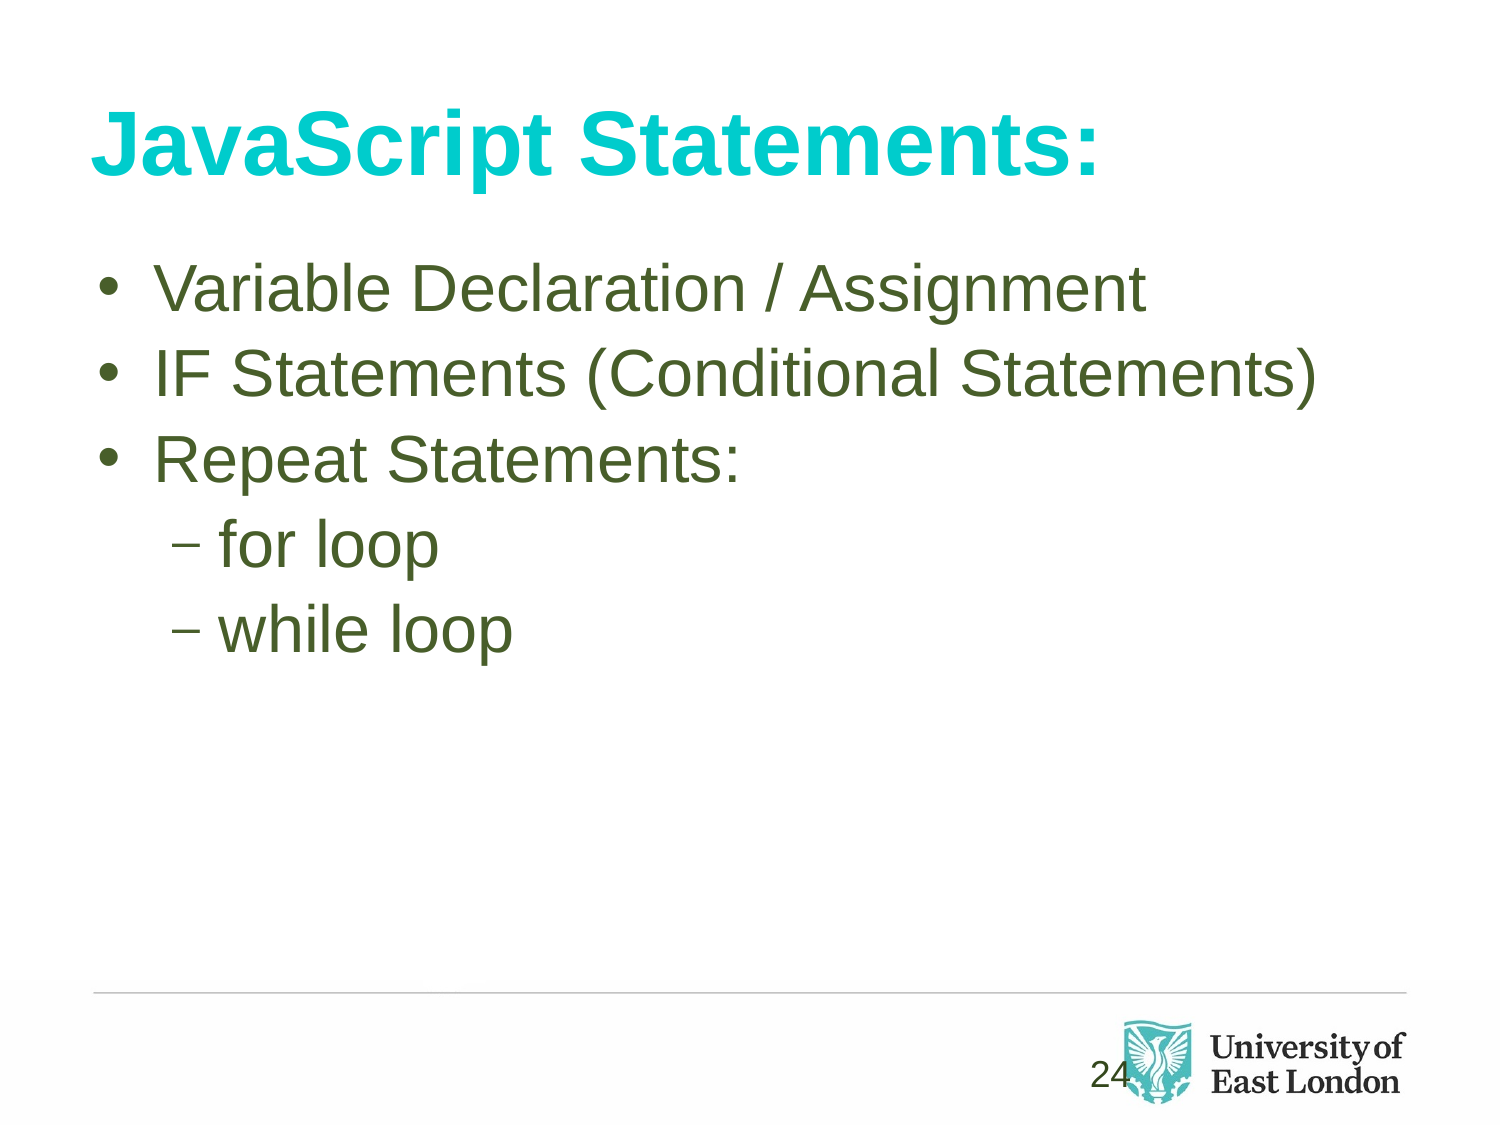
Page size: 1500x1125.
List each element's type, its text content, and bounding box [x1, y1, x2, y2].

list Variable Declaration / Assignment IF Statements (Conditional Statements) Repeat Statements: for loop while loop [82, 246, 1432, 989]
text_box 24 [1074, 1042, 1425, 1103]
title JavaScript Statements: [75, 45, 1425, 233]
picture [0, 980, 1500, 1125]
